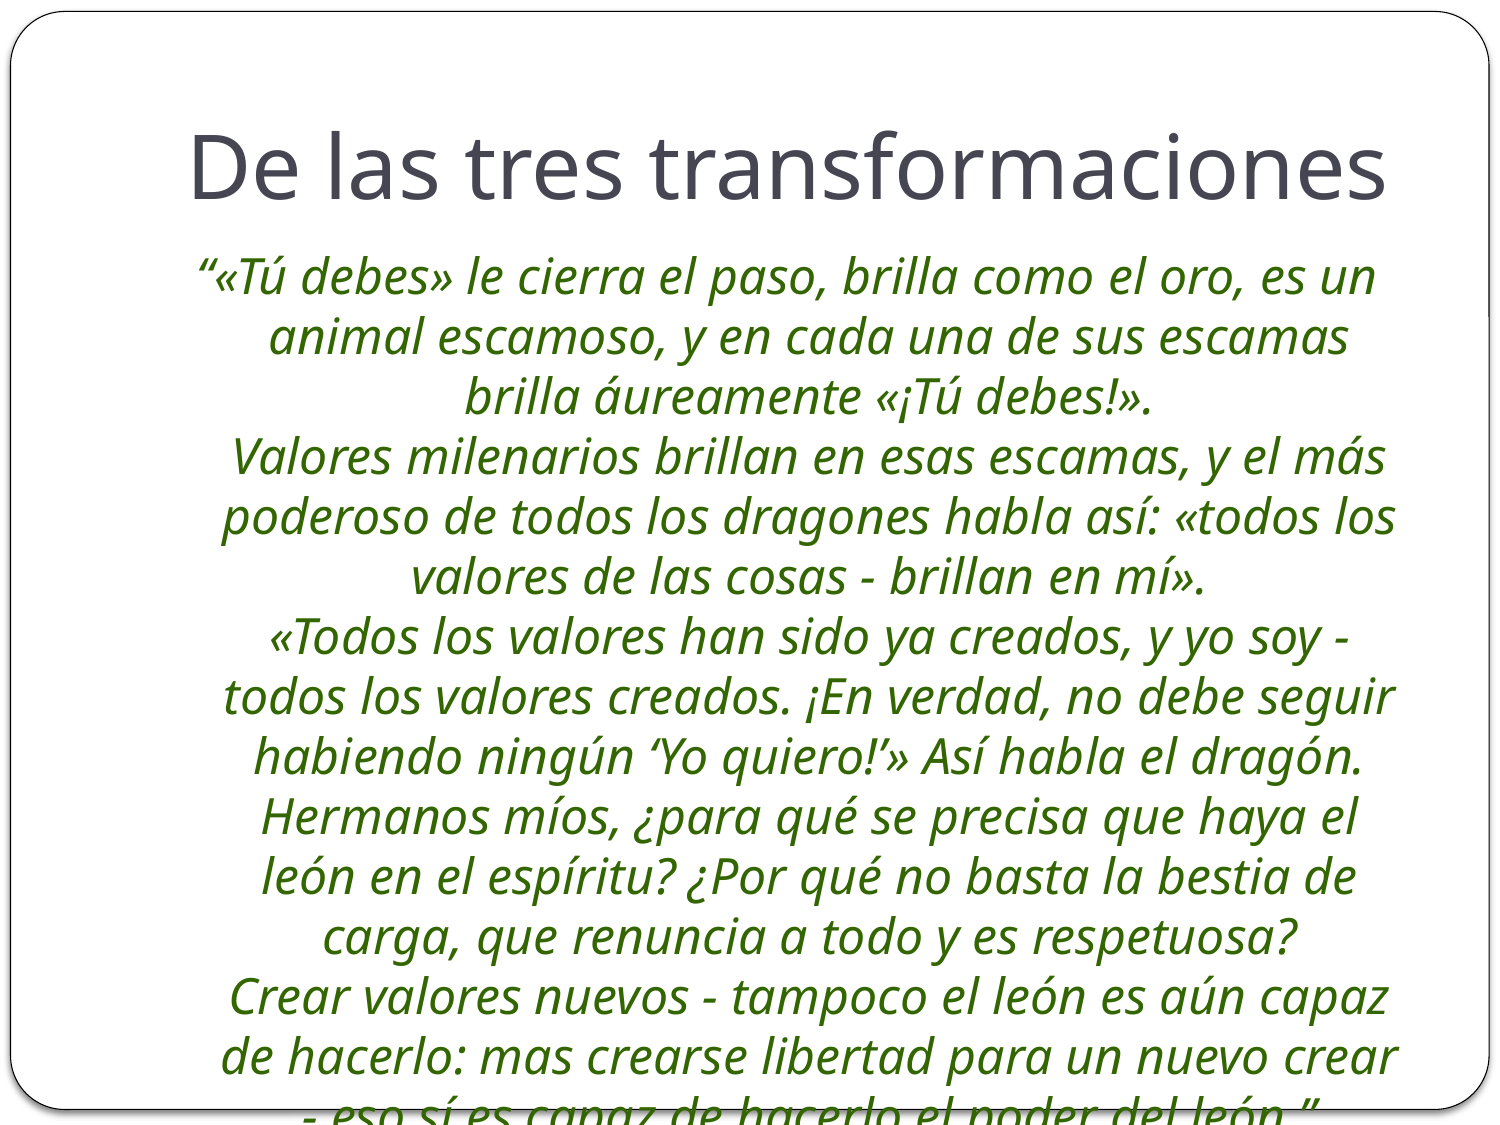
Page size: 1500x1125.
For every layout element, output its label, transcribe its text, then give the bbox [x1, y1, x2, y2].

list “«Tú debes» le cierra el paso, brilla como el oro, es un animal escamoso, y en cada una de sus escamas brilla áureamente «¡Tú debes!». Valores milenarios brillan en esas escamas, y el más poderoso de todos los dragones habla así: «todos los valores de las cosas - brillan en mí». «Todos los valores han sido ya creados, y yo soy - todos los valores creados. ¡En verdad, no debe seguir habiendo ningún ‘Yo quiero!’» Así habla el dragón. Hermanos míos, ¿para qué se precisa que haya el león en el espíritu? ¿Por qué no basta la bestia de carga, que renuncia a todo y es respetuosa? Crear valores nuevos - tampoco el león es aún capaz de hacerlo: mas crearse libertad para un nuevo crear - eso sí es capaz de hacerlo el poder del león.” [150, 237, 1425, 988]
title De las tres transformaciones [150, 45, 1425, 233]
